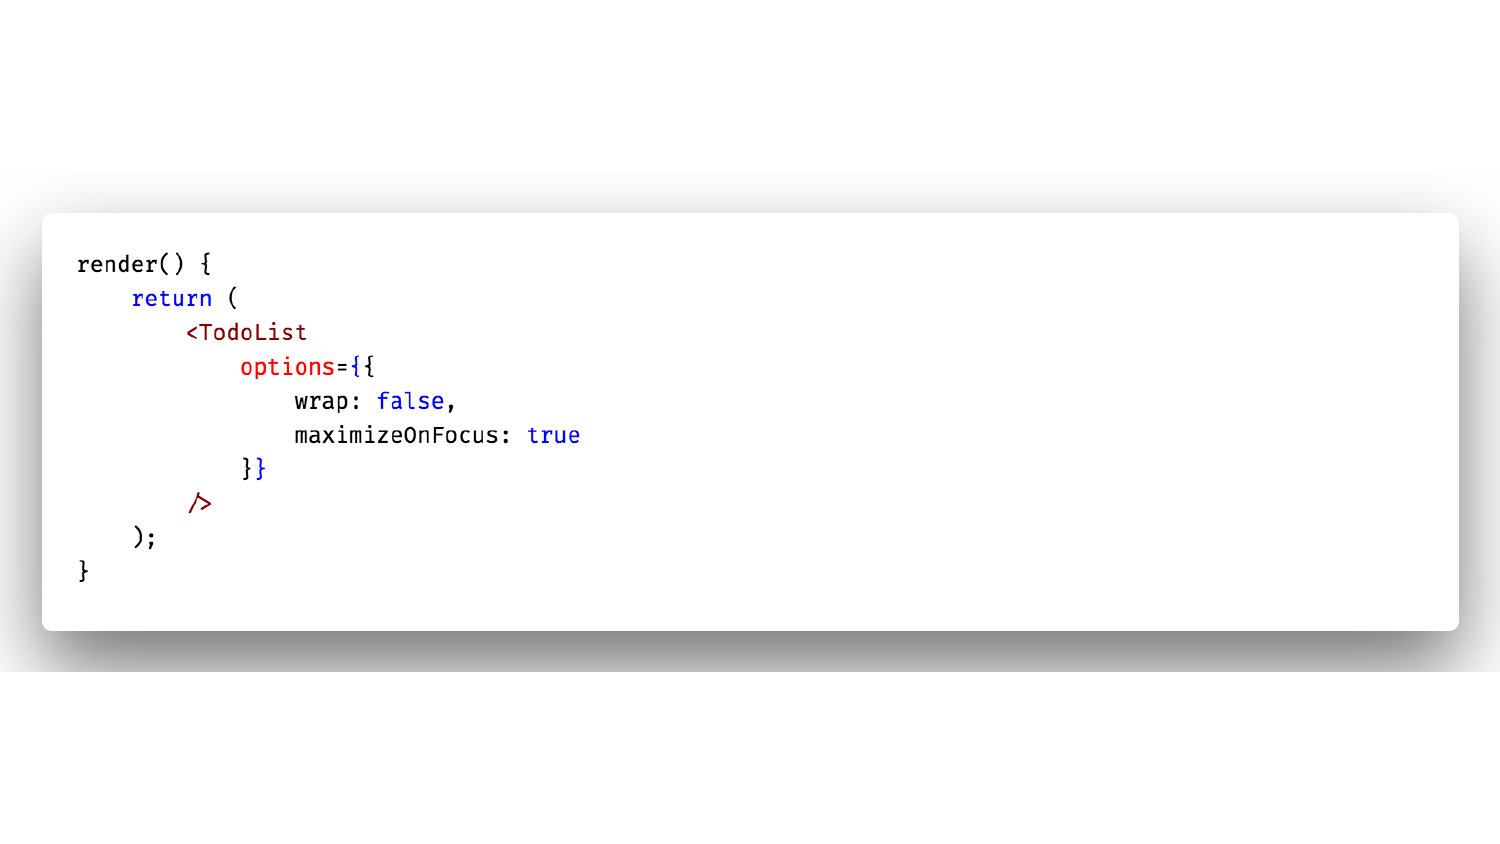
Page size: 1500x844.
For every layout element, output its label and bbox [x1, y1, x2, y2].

picture [0, 171, 1500, 673]
